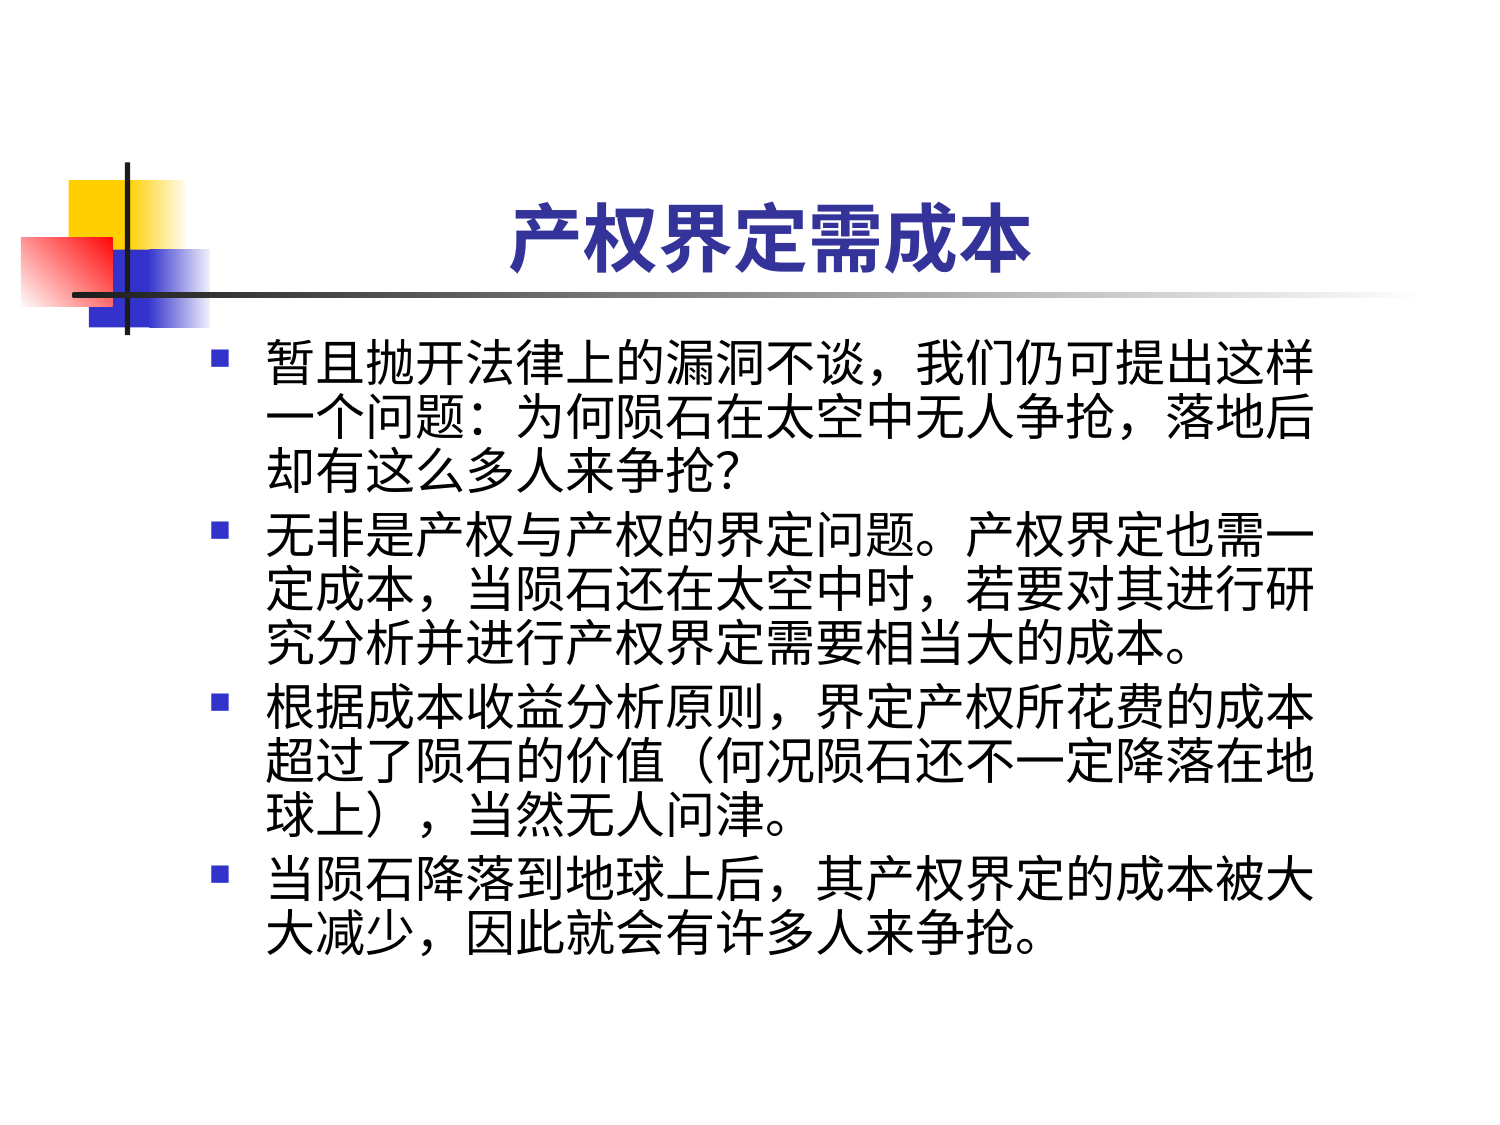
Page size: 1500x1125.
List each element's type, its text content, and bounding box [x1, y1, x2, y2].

title 产权界定需成本 [188, 101, 1353, 289]
list 暂且抛开法律上的漏洞不谈，我们仍可提出这样一个问题：为何陨石在太空中无人争抢，落地后却有这么多人来争抢？ 无非是产权与产权的界定问题。产权界定也需一定成本，当陨石还在太空中时，若要对其进行研究分析并进行产权界定需要相当大的成本。 根据成本收益分析原则，界定产权所花费的成本超过了陨石的价值（何况陨石还不一定降落在地球上），当然无人问津。 当陨石降落到地球上后，其产权界定的成本被大大减少，因此就会有许多人来争抢。 [193, 330, 1353, 1007]
